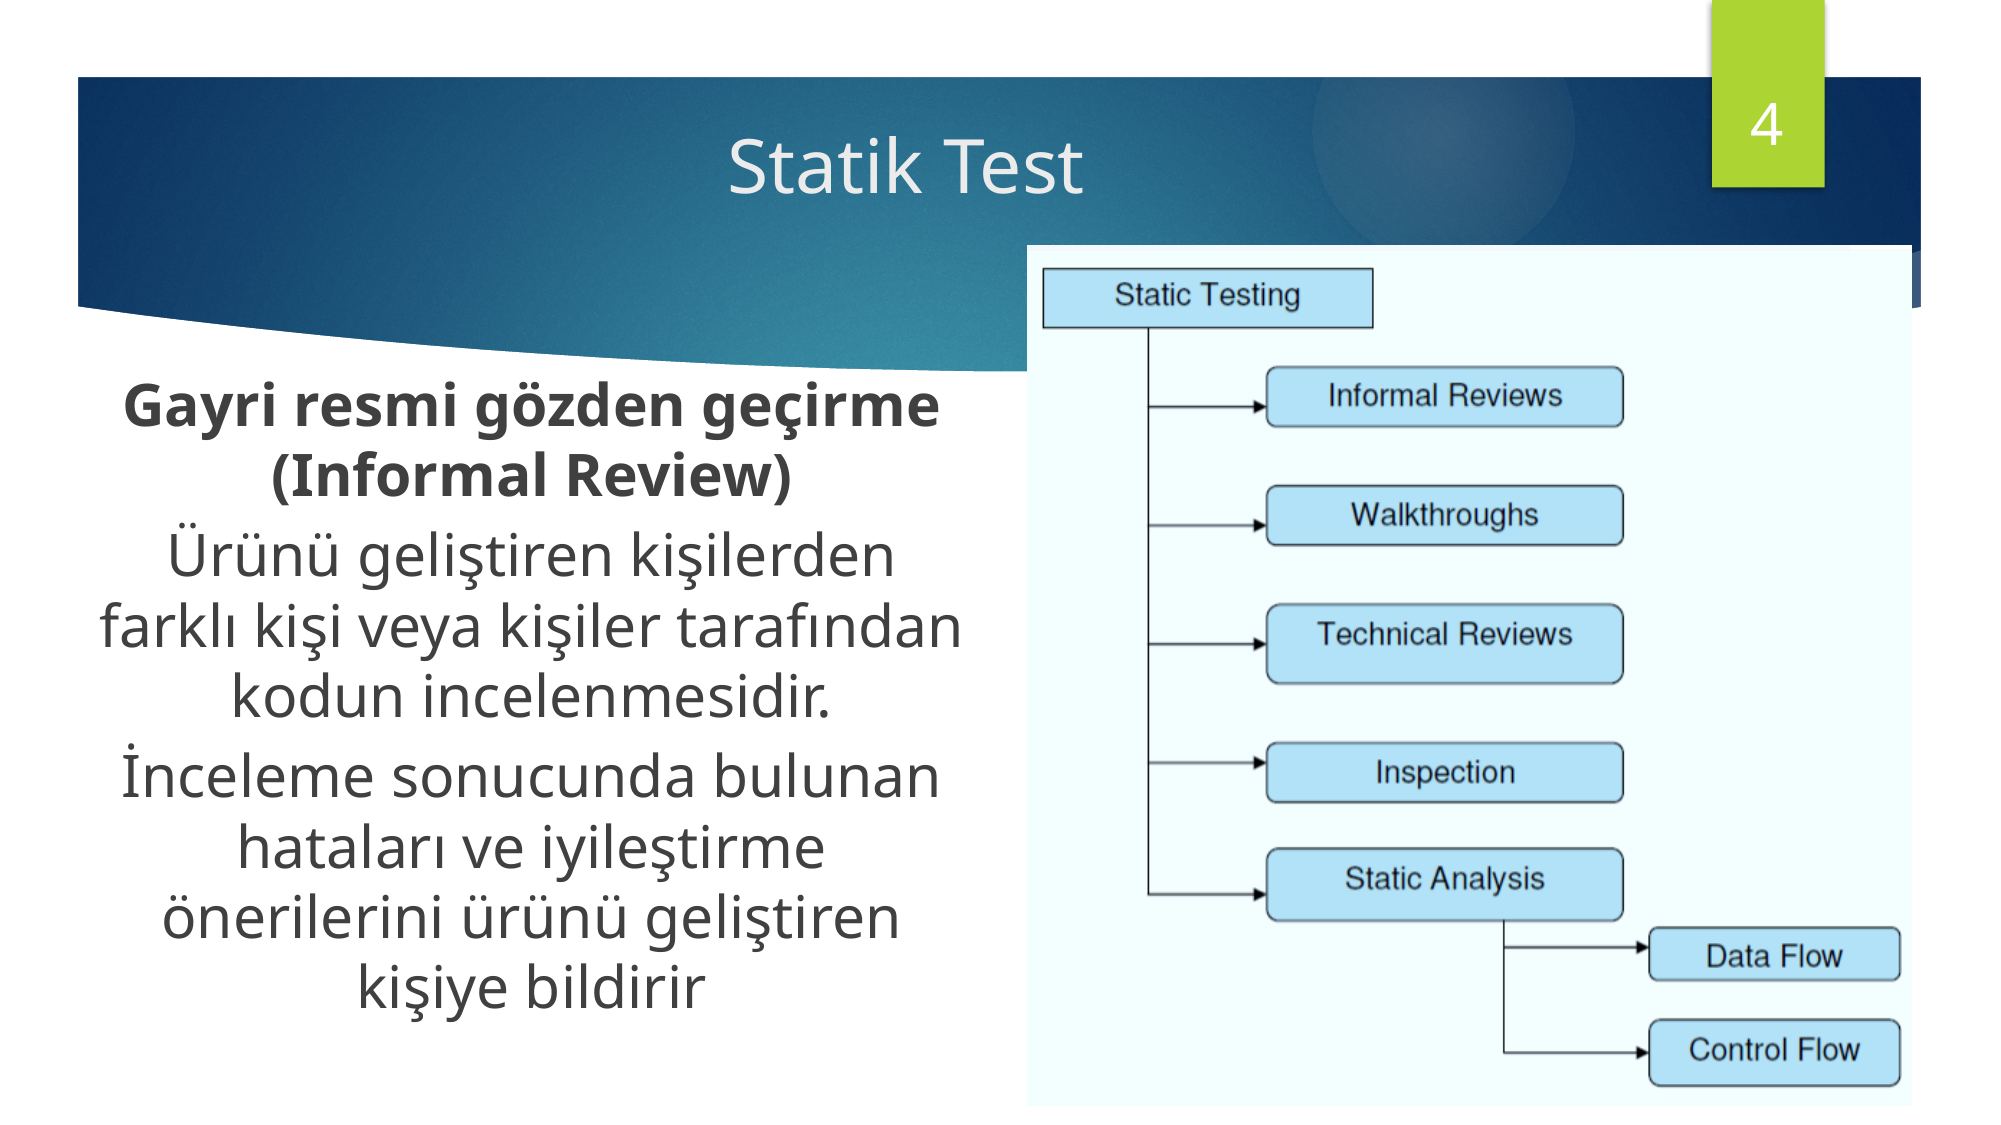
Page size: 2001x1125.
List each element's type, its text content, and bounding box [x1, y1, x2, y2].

picture [1027, 244, 1912, 1107]
title Statik Test [712, 150, 2000, 267]
list Gayri resmi gözden geçirme (Informal Review) Ürünü geliştiren kişilerden farklı kişi veya kişiler tarafından kodun incelenmesidir. İnceleme sonucunda bulunan hataları ve iyileştirme önerilerini ürünü geliştiren kişiye bildirir [82, 360, 982, 1106]
slide_number 4 [1698, 48, 1836, 175]
